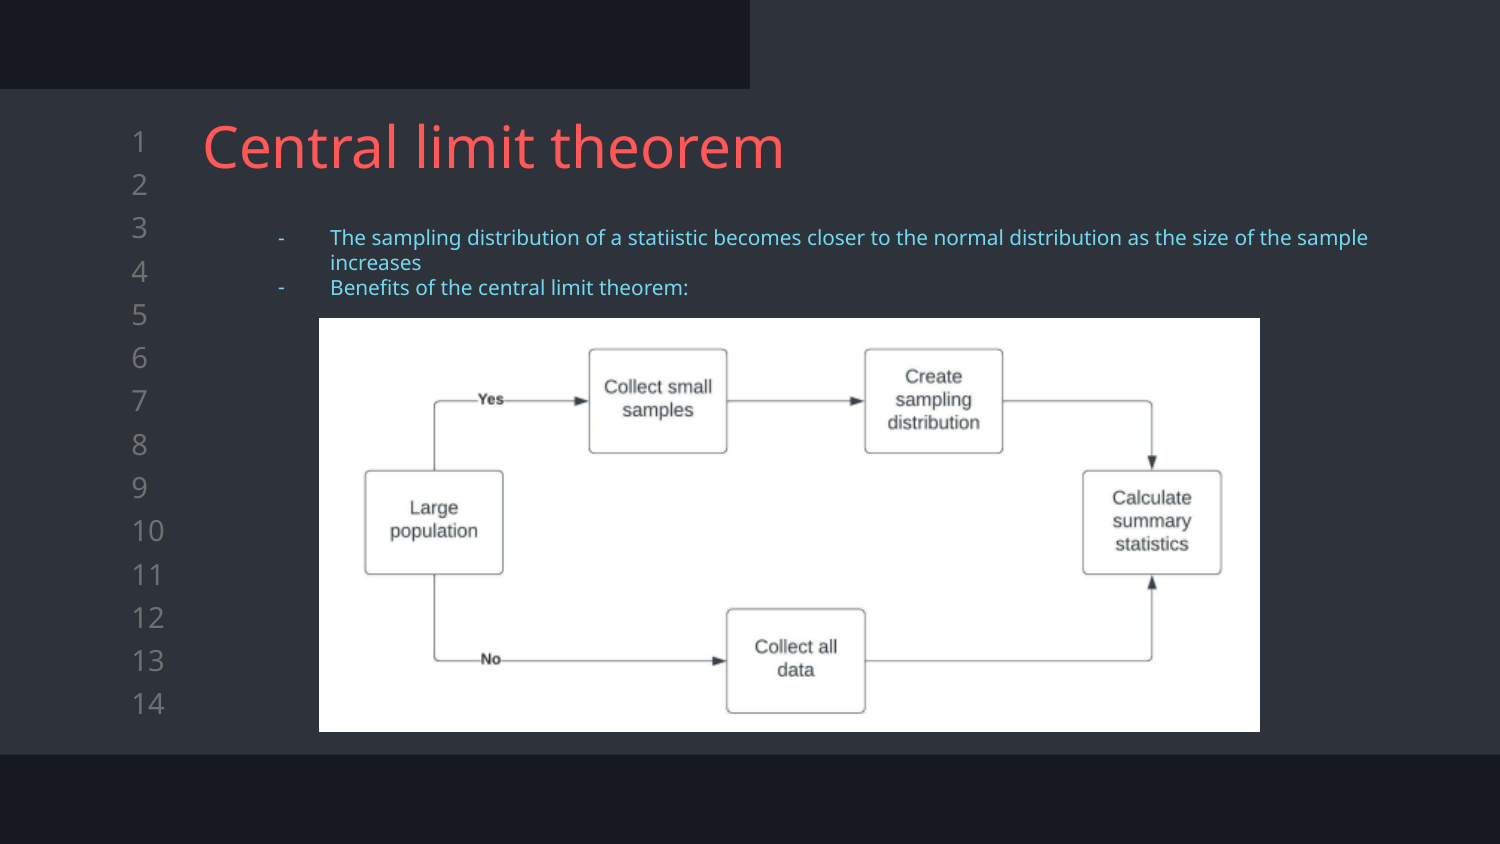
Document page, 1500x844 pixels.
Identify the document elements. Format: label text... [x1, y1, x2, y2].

title Central limit theorem [187, 95, 1384, 185]
picture [318, 318, 1260, 732]
list The sampling distribution of a statiistic becomes closer to the normal distribution as the size of the sample increases Benefits of the central limit theorem: [240, 174, 1384, 375]
